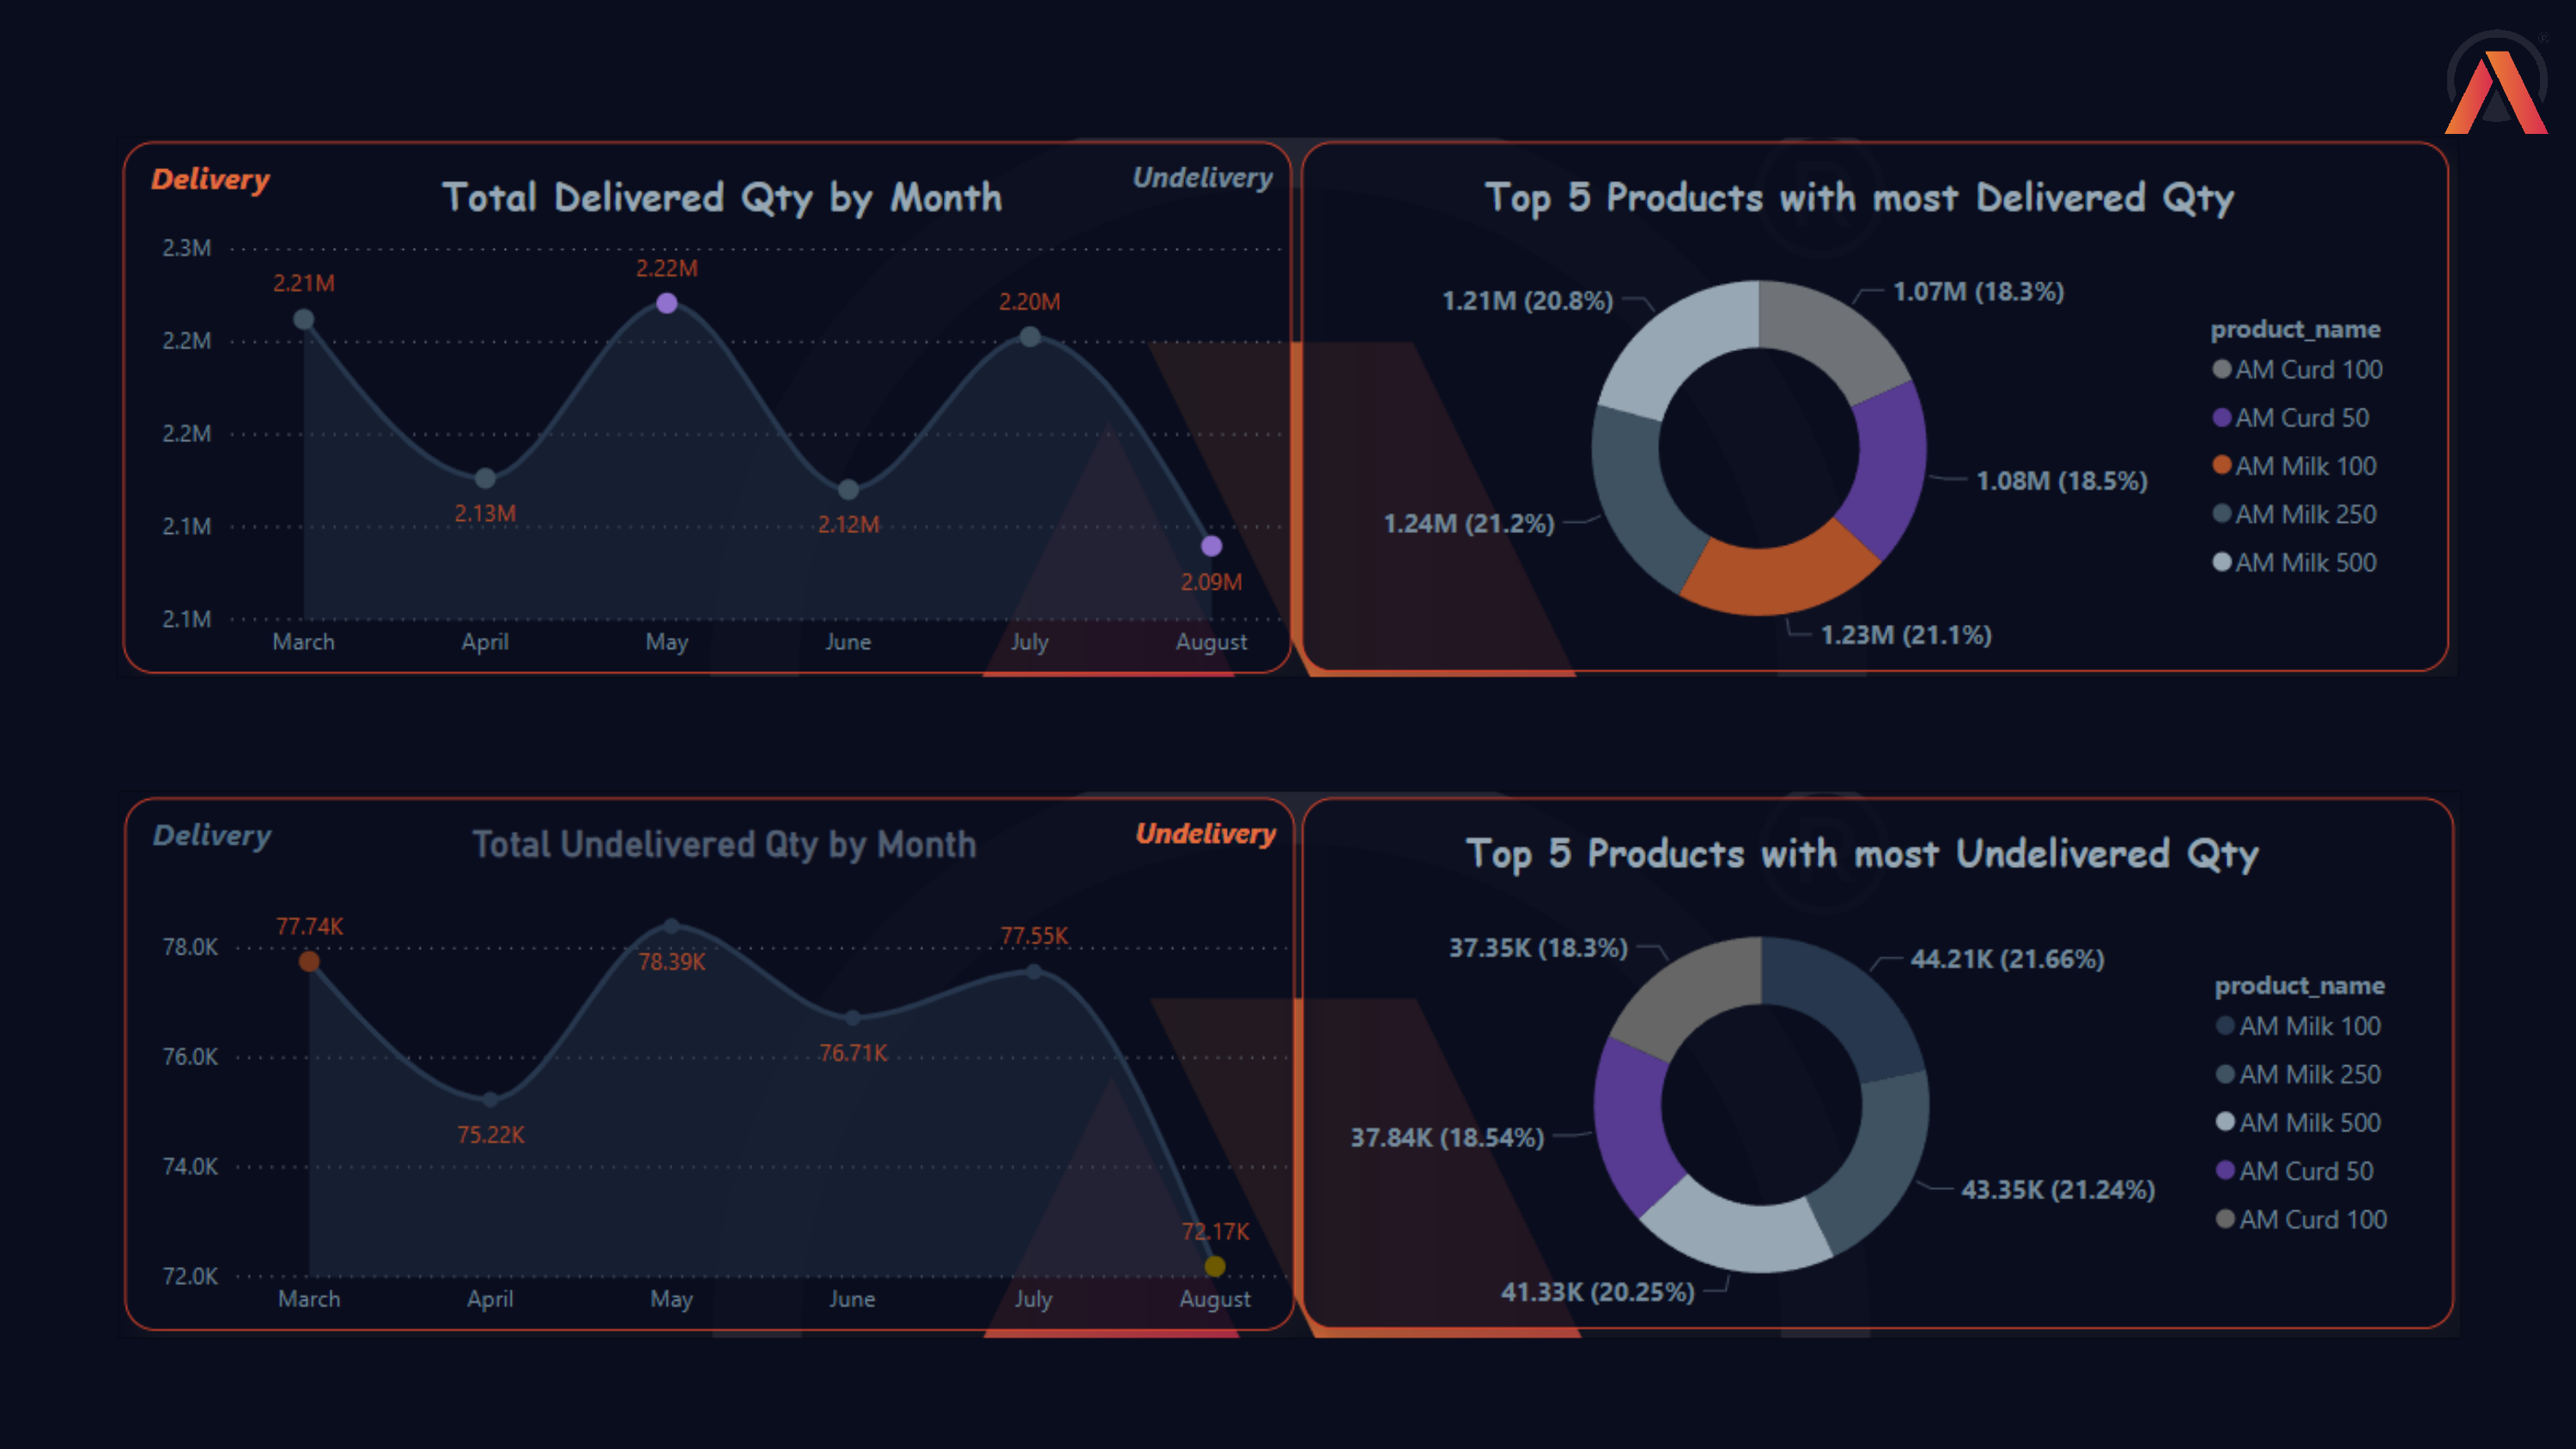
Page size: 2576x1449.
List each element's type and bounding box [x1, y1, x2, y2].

picture [112, 26, 2554, 682]
picture [115, 788, 2465, 1343]
